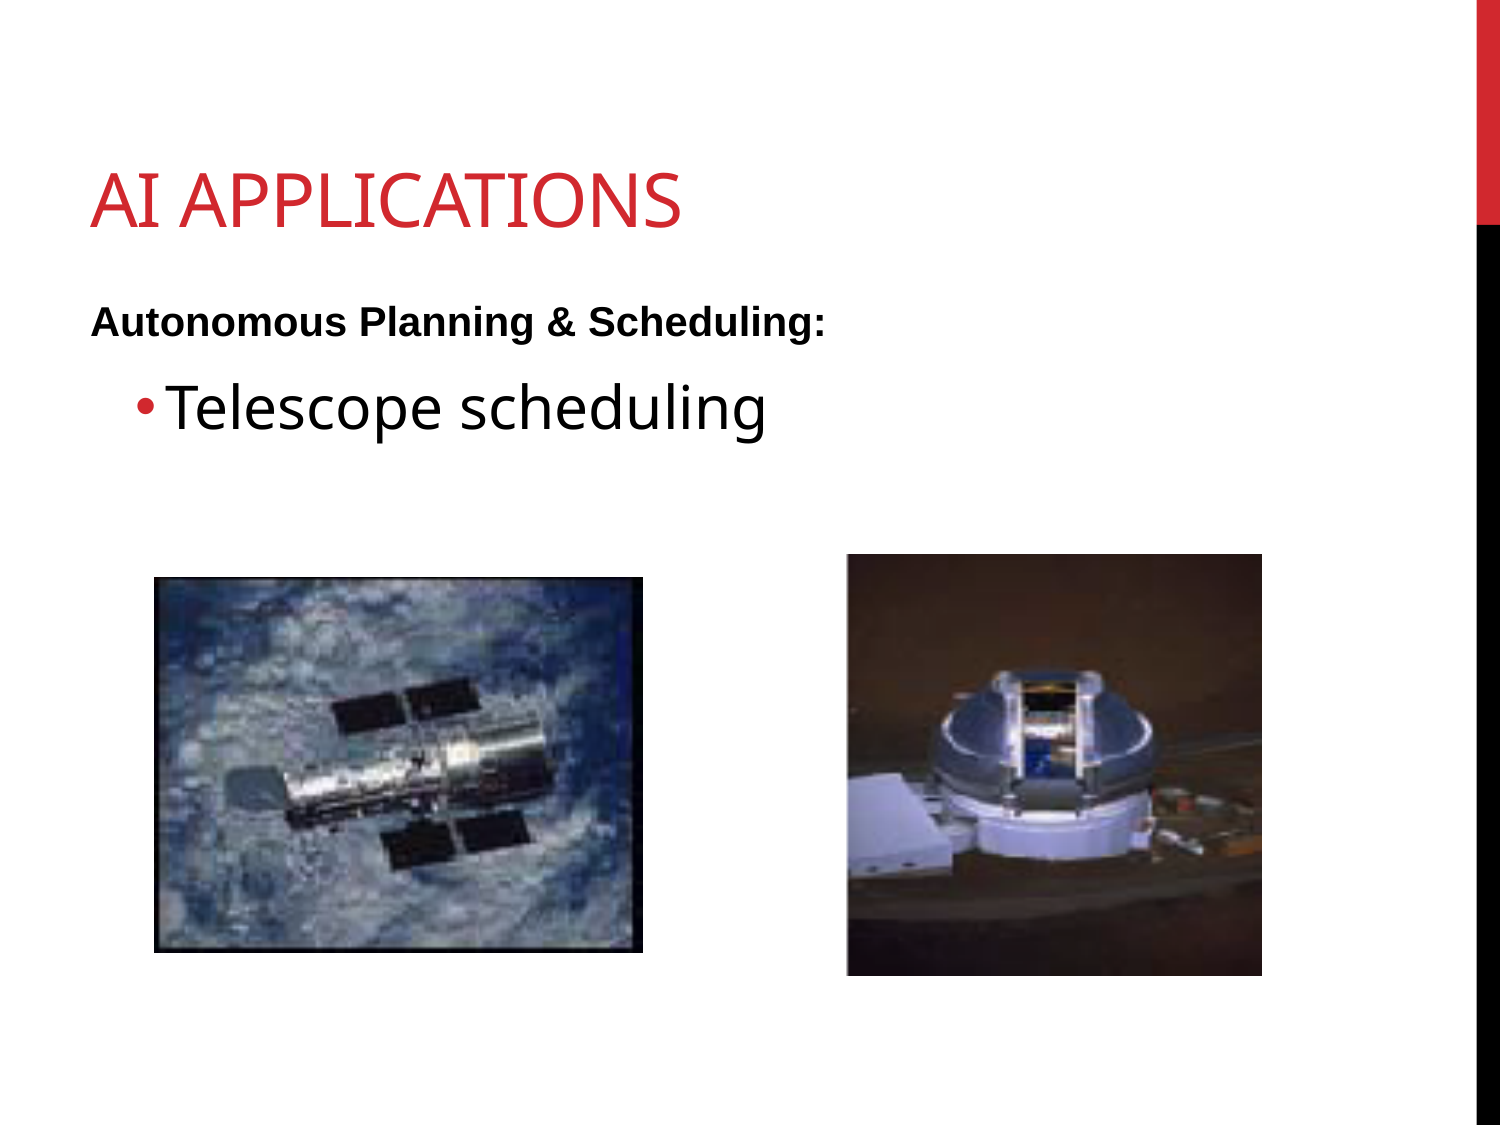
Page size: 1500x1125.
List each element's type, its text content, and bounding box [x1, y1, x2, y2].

list Autonomous Planning & Scheduling: Telescope scheduling [75, 287, 1325, 1005]
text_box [154, 577, 644, 954]
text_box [844, 553, 1263, 977]
title AI Applications [75, 25, 1025, 250]
